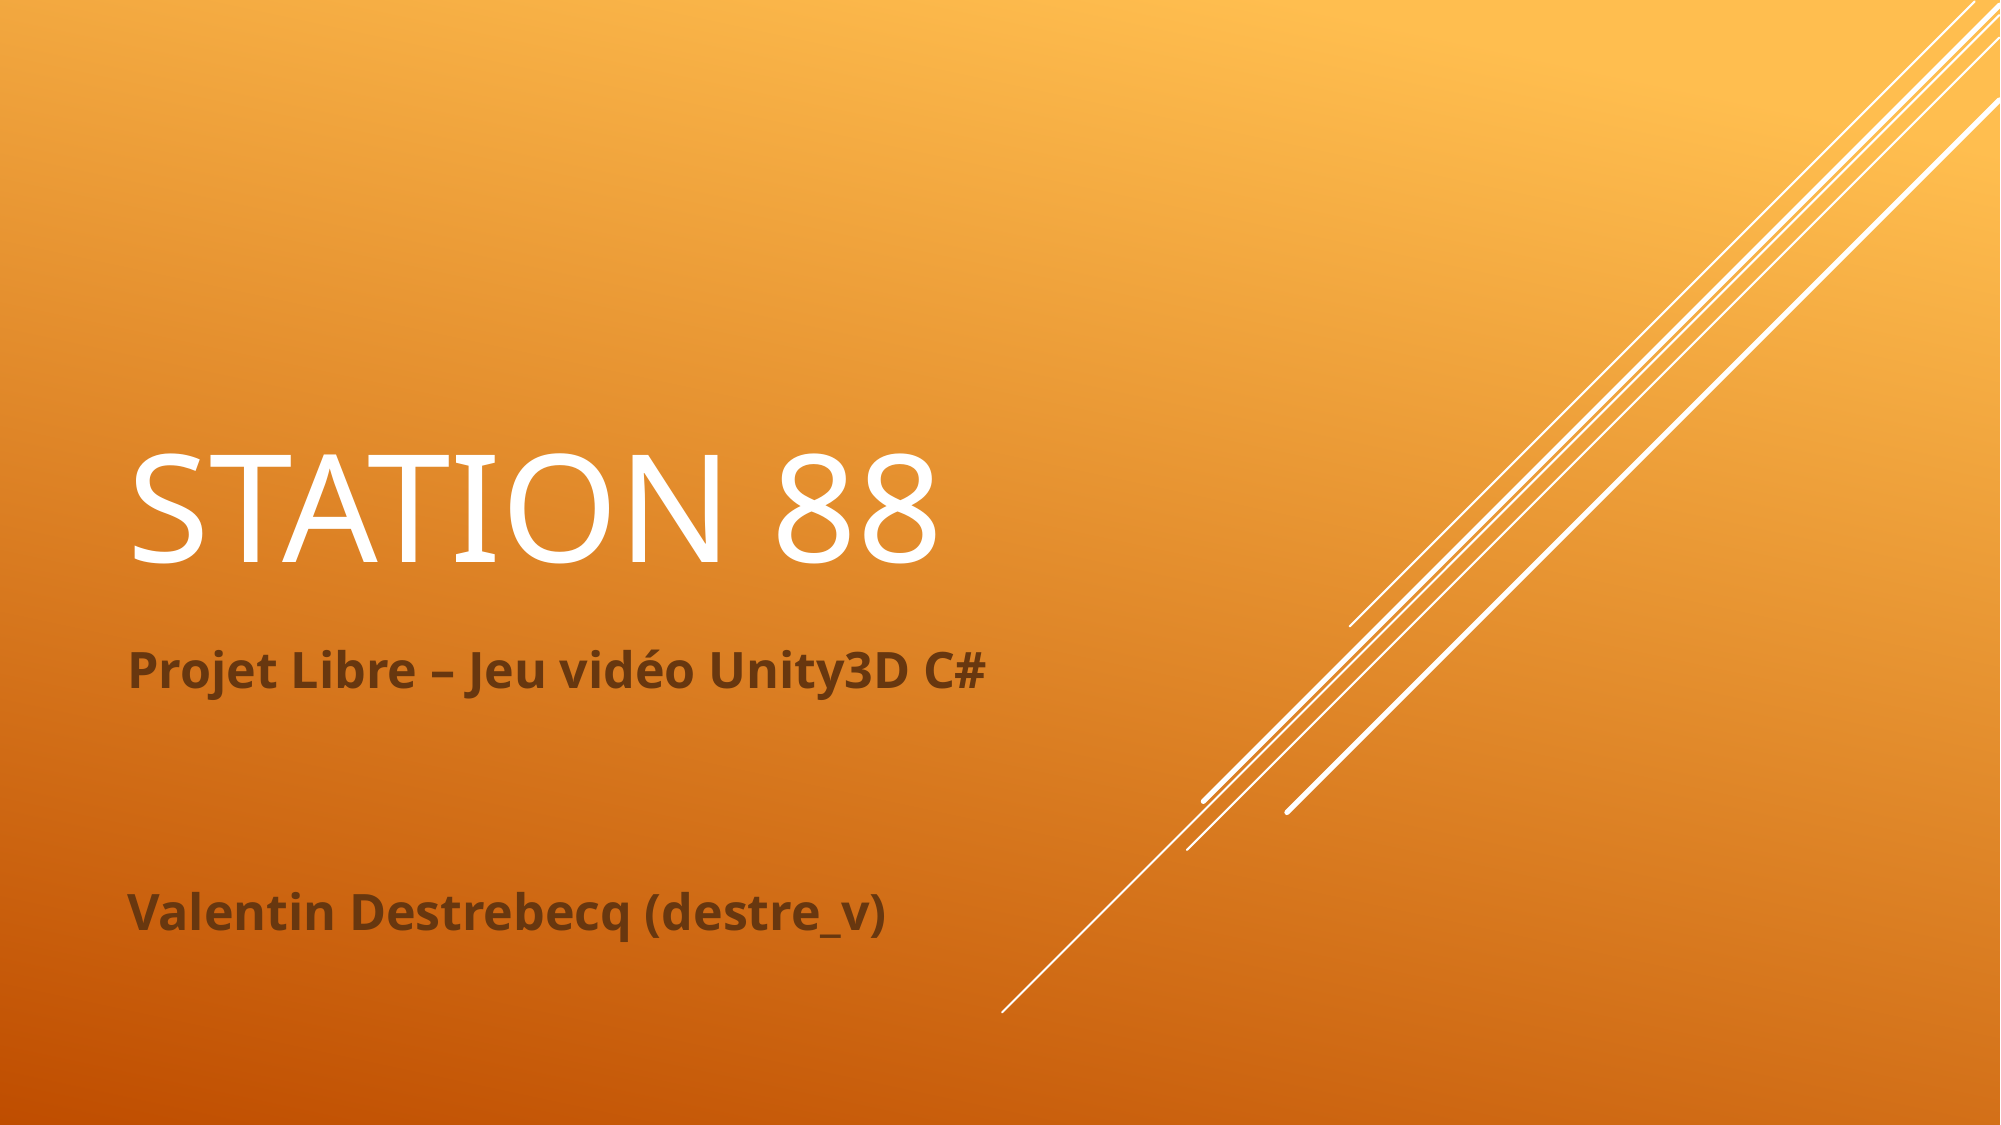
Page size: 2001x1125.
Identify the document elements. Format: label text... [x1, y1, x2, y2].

subtitle Projet Libre – Jeu vidéo Unity3D C# Valentin Destrebecq (destre_v) [112, 630, 1163, 950]
title Station 88 [112, 112, 1425, 600]
